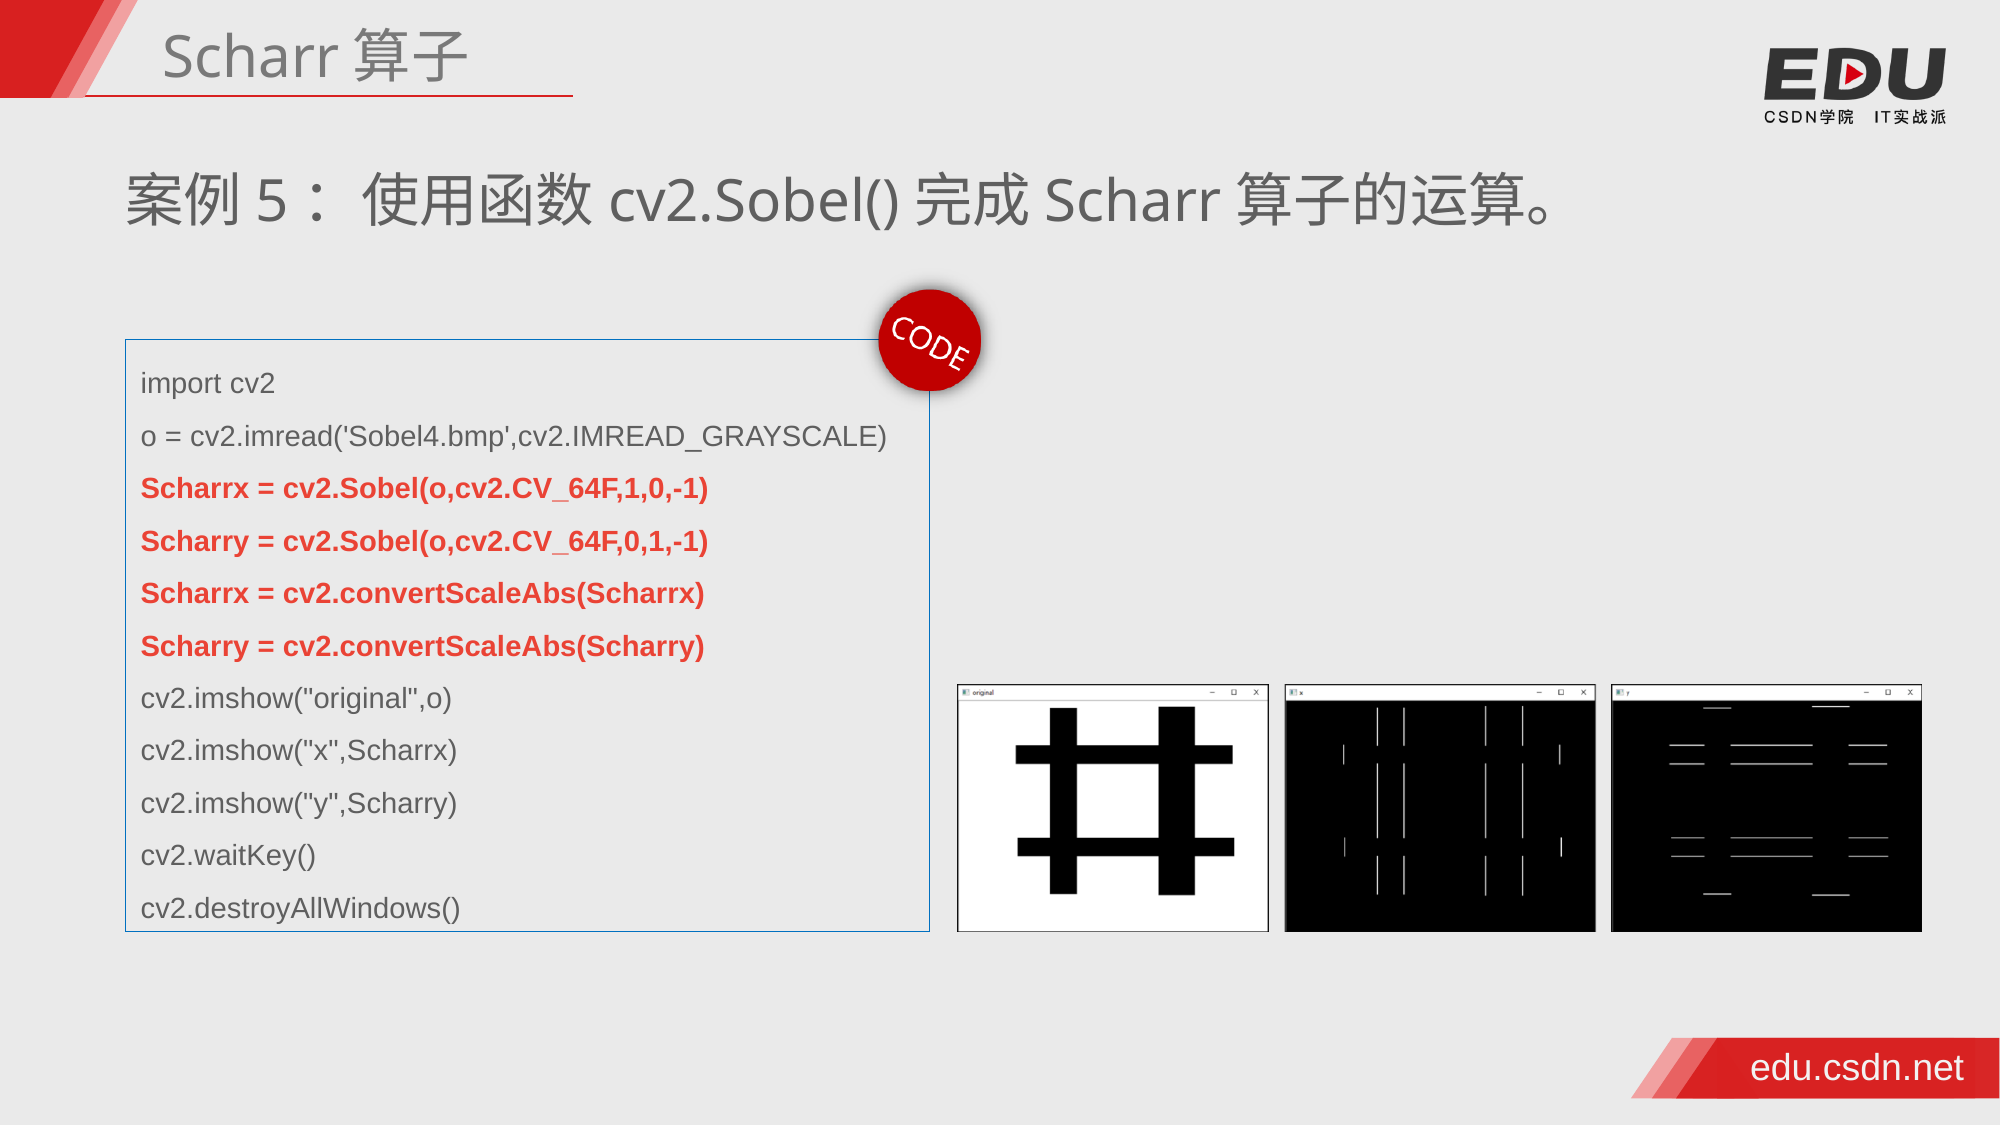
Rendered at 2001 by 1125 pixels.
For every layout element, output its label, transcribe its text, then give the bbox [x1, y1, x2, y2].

picture [852, 264, 1006, 416]
text_box import cv2 o = cv2.imread('Sobel4.bmp',cv2.IMREAD_GRAYSCALE) Scharrx = cv2.Sobel(o,cv2.CV_64F,1,0,-1) Scharry = cv2.Sobel(o,cv2.CV_64F,0,1,-1) Scharrx = cv2.convertScaleAbs(Scharrx) Scharry = cv2.convertScaleAbs(Scharry) cv2.imshow("original",o) cv2.imshow("x",Scharrx) cv2.imshow("y",Scharry) cv2.waitKey() cv2.destroyAllWindows() [125, 339, 930, 932]
text_box Scharr算子 [154, 19, 618, 118]
picture [957, 684, 1922, 932]
text_box 案例5：使用函数cv2.Sobel()完成Scharr算子的运算。 [110, 121, 1922, 241]
picture [1761, 42, 1948, 128]
